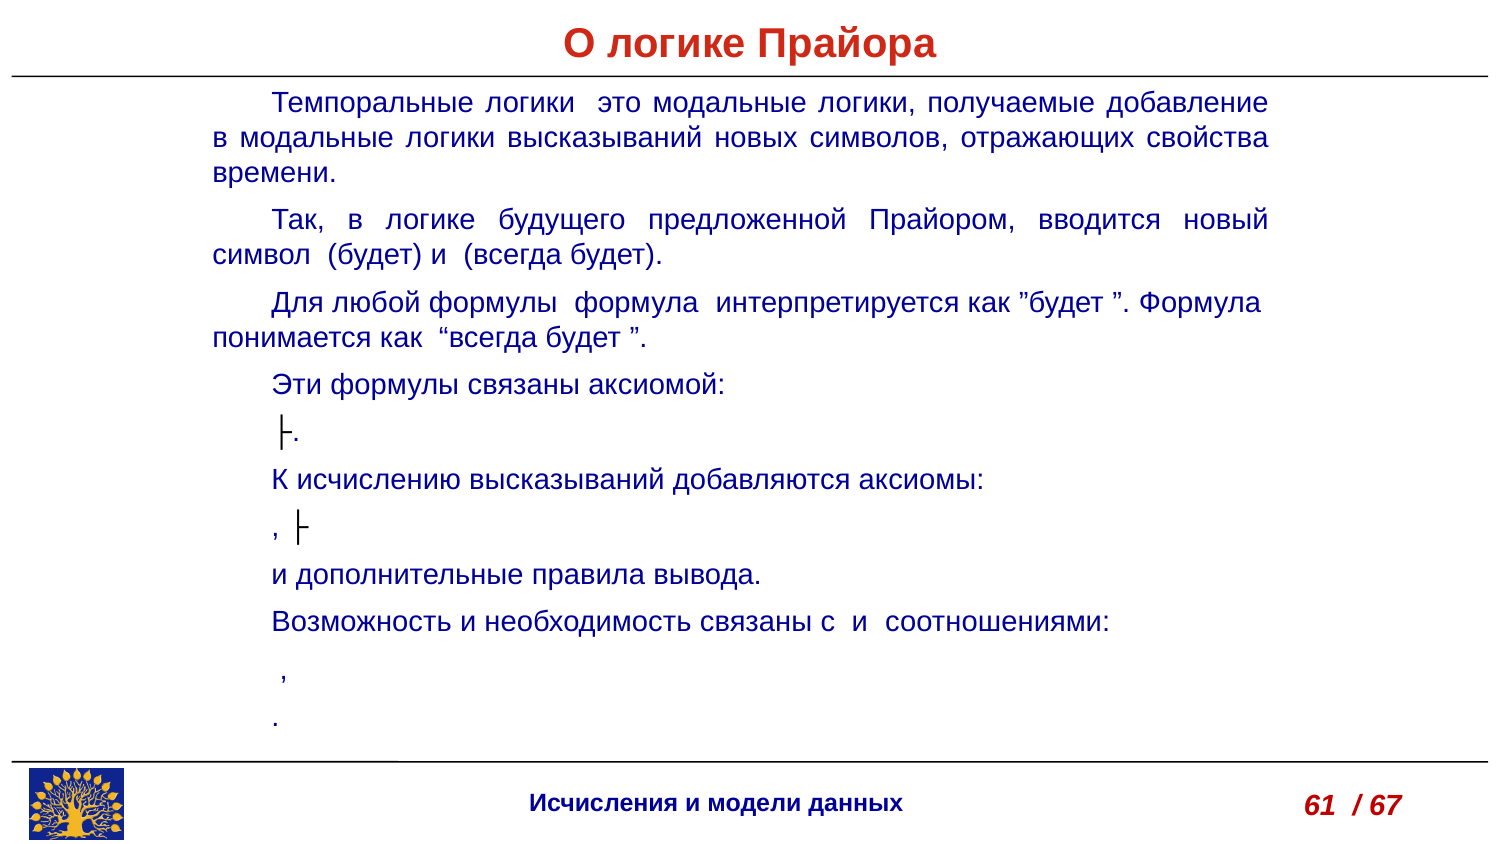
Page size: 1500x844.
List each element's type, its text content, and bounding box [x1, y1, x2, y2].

text_box О логике Прайора [0, 8, 1500, 76]
picture [29, 768, 124, 840]
